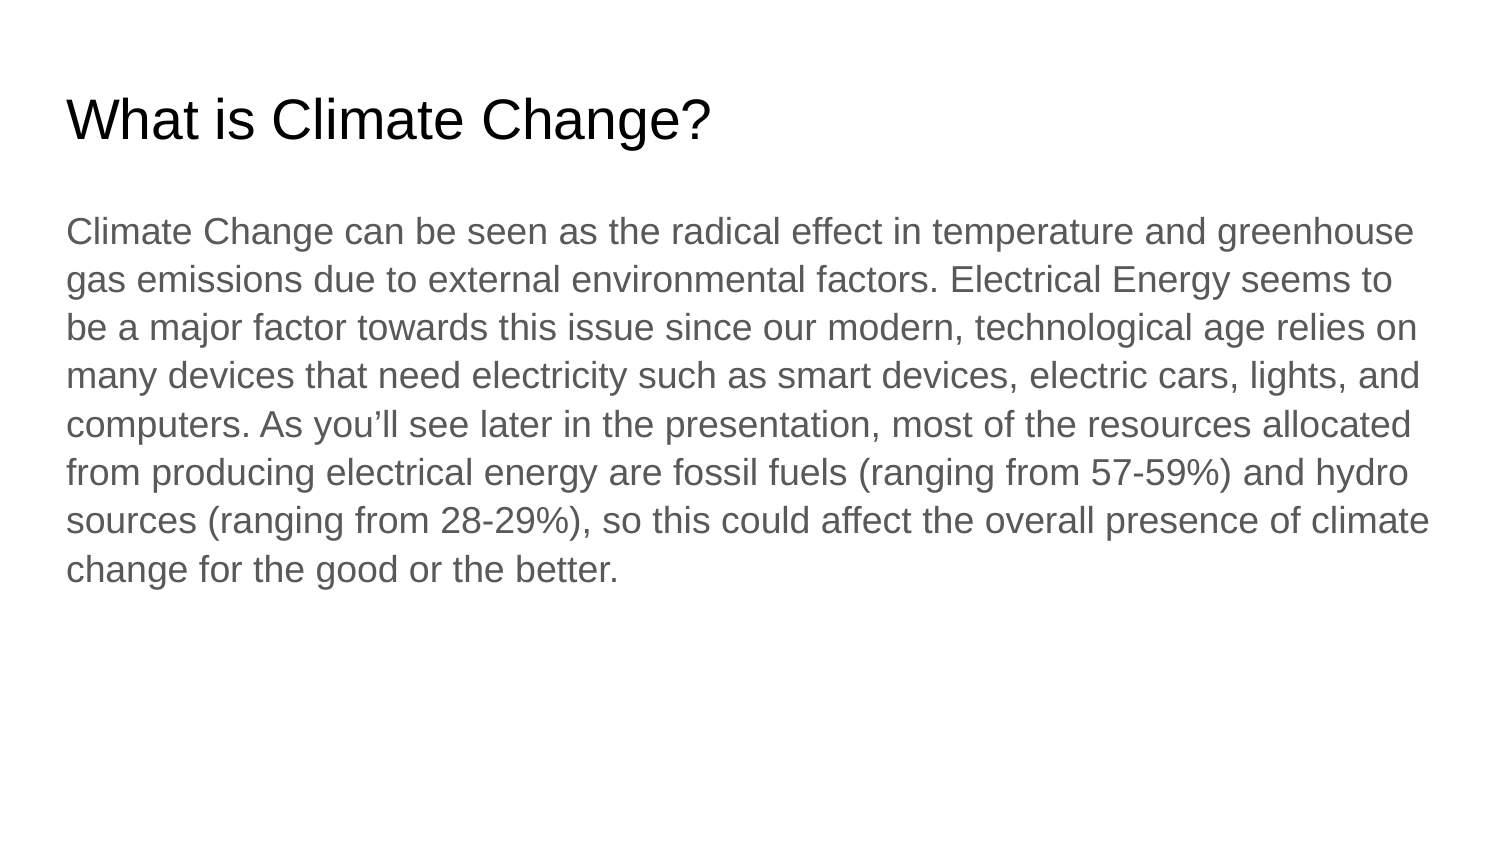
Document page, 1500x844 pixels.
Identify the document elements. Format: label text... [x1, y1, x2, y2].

list Climate Change can be seen as the radical effect in temperature and greenhouse gas emissions due to external environmental factors. Electrical Energy seems to be a major factor towards this issue since our modern, technological age relies on many devices that need electricity such as smart devices, electric cars, lights, and computers. As you’ll see later in the presentation, most of the resources allocated from producing electrical energy are fossil fuels (ranging from 57-59%) and hydro sources (ranging from 28-29%), so this could affect the overall presence of climate change for the good or the better. [51, 189, 1449, 750]
title What is Climate Change? [51, 72, 1449, 167]
